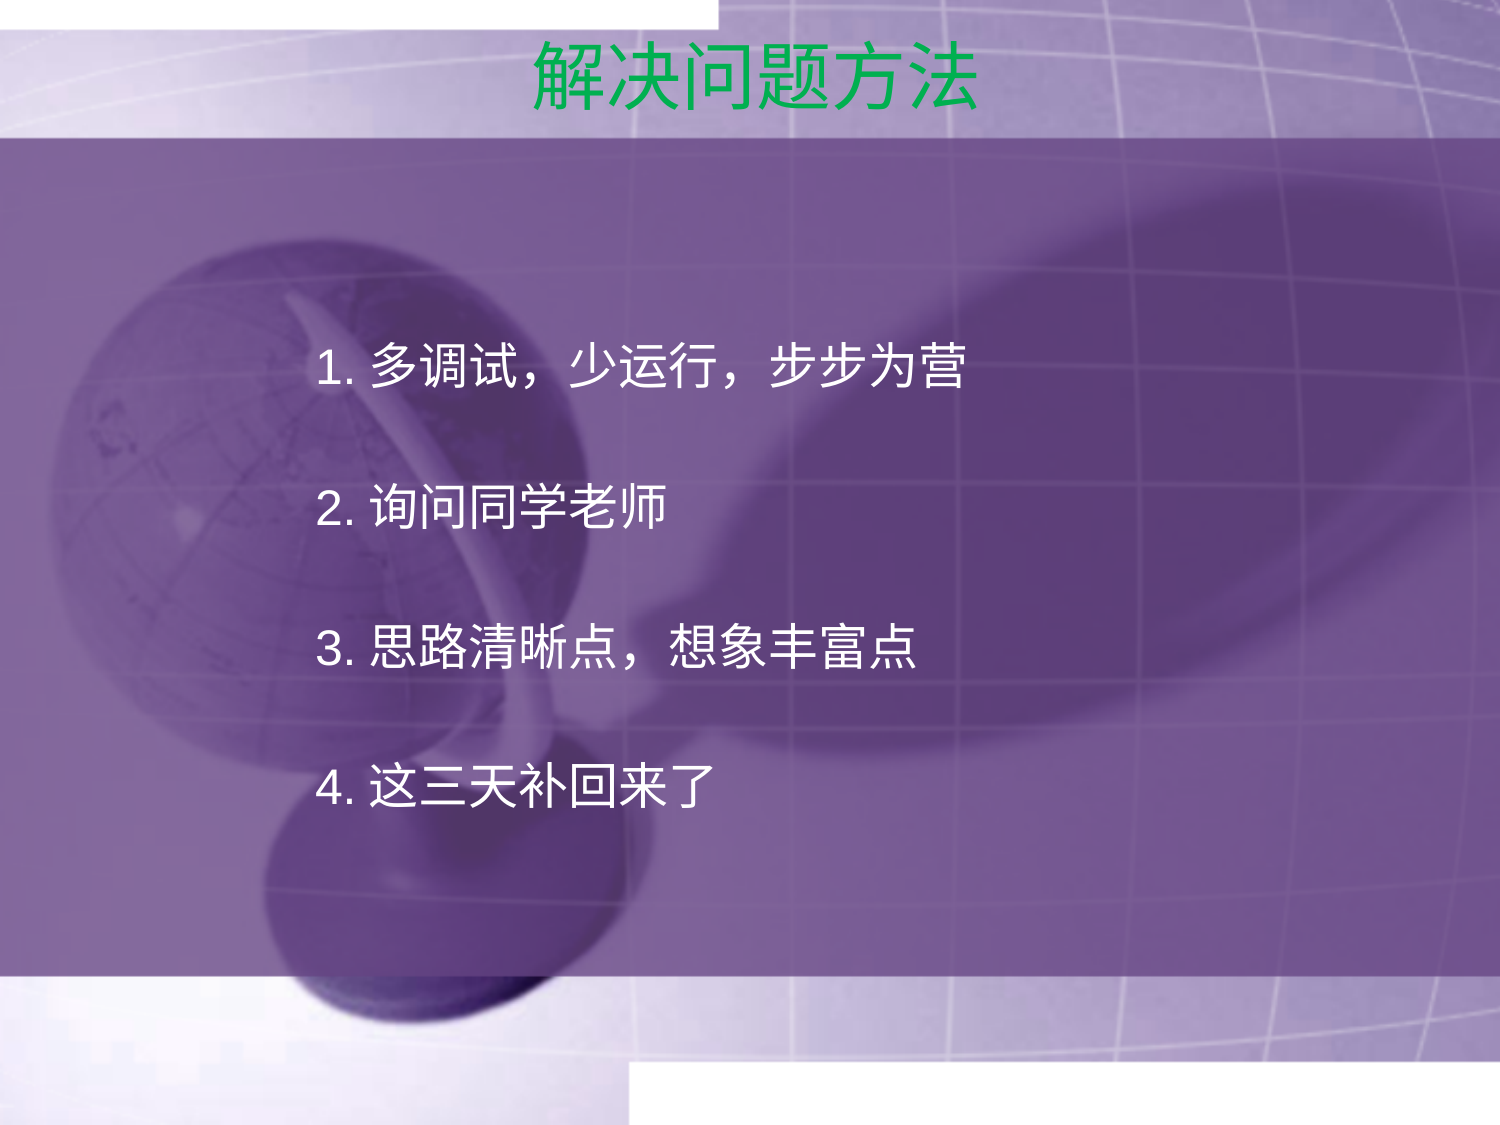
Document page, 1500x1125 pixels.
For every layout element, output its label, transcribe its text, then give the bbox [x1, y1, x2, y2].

title 解决问题方法 [112, 0, 1401, 151]
picture [0, 0, 1500, 1125]
list 1.多调试，少运行，步步为营 2.询问同学老师 3.思路清晰点，想象丰富点 4.这三天补回来了 [112, 187, 1401, 963]
